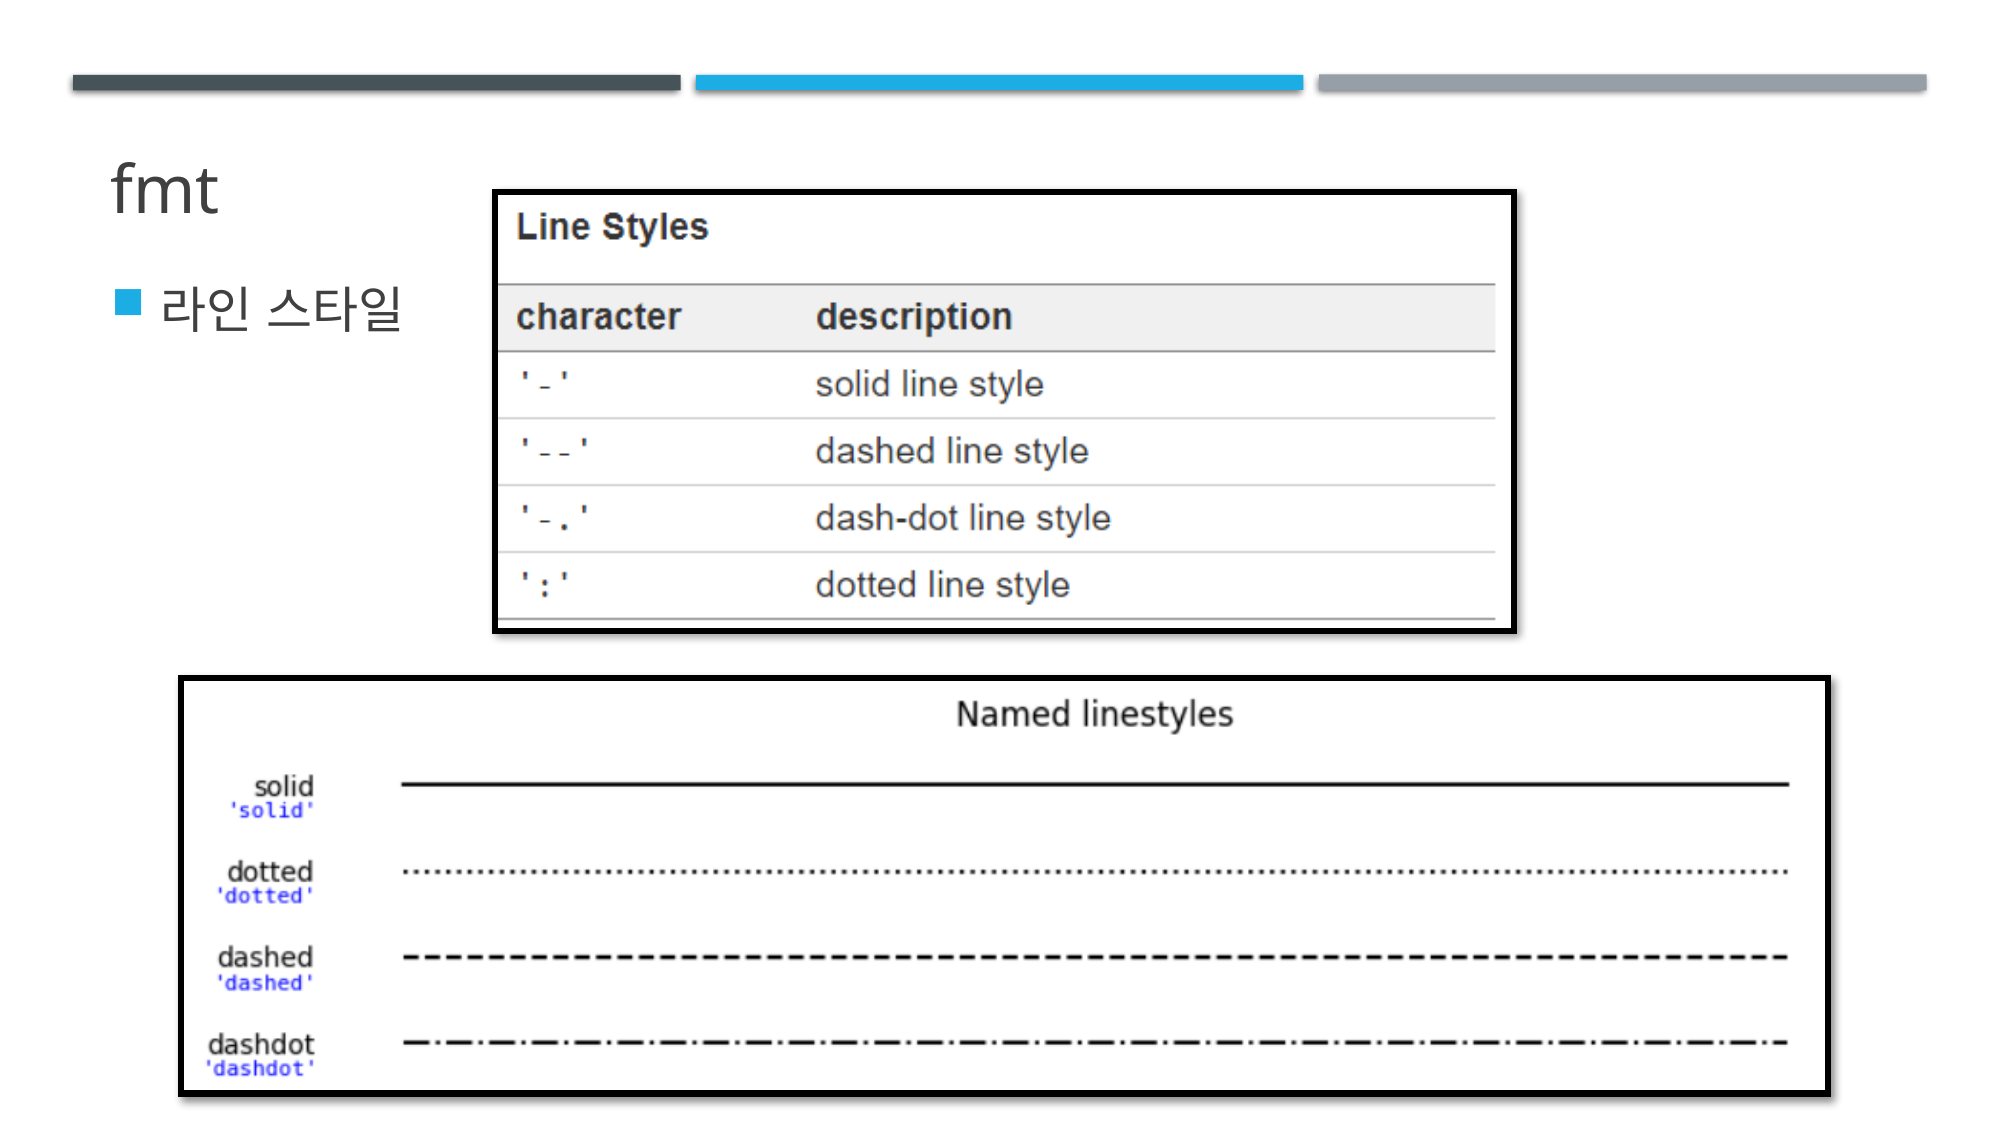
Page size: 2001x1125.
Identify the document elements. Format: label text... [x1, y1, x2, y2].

picture [497, 194, 1512, 629]
list 라인 스타일 [95, 265, 1905, 1037]
title fmt [95, 115, 1905, 235]
picture [183, 680, 1826, 1091]
